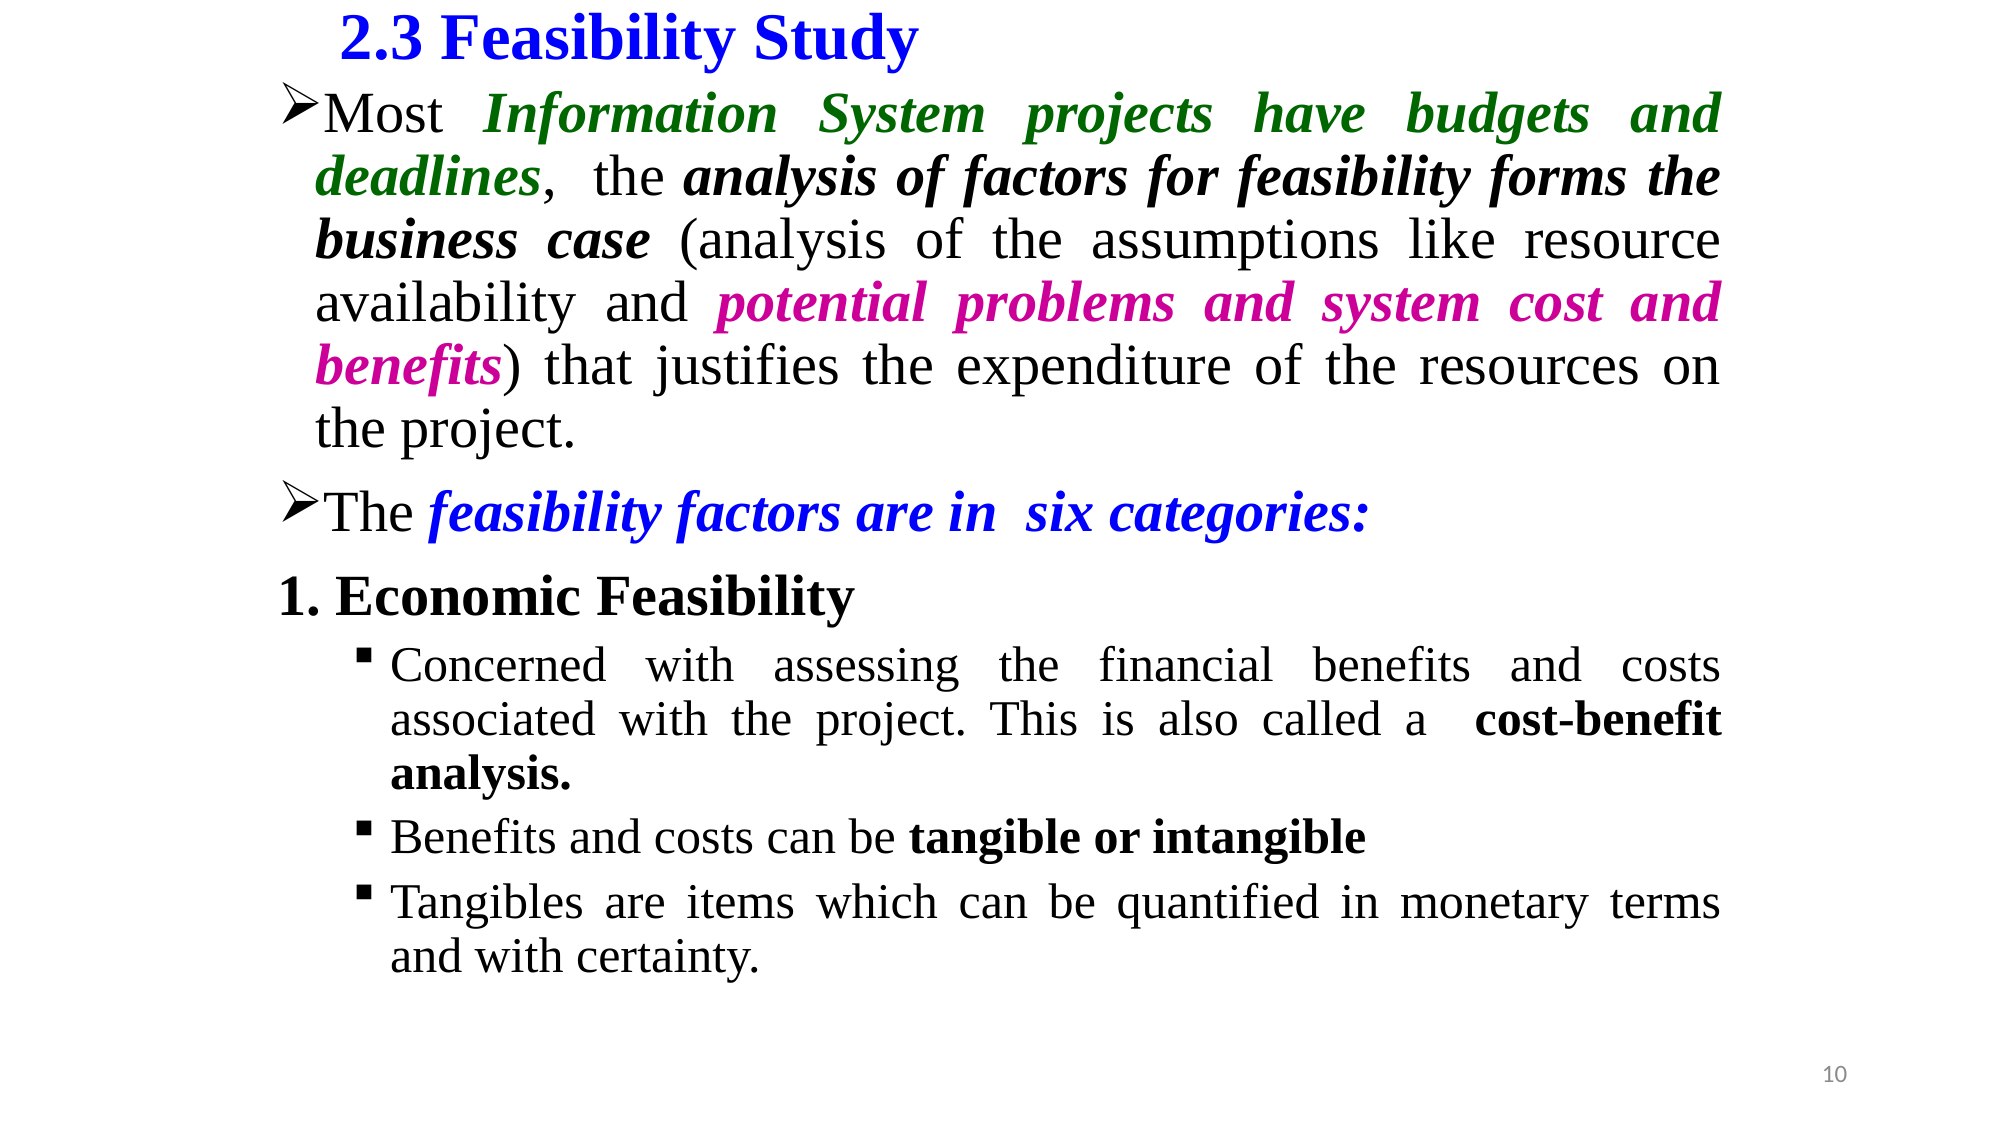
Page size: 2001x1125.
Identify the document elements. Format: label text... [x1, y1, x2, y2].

title 2.3 Feasibility Study [324, 9, 1675, 75]
list Most Information System projects have budgets and deadlines, the analysis of factors for feasibility forms the business case (analysis of the assumptions like resource availability and potential problems and system cost and benefits) that justifies the expenditure of the resources on the project. The feasibility factors are in six categories: 1. Economic Feasibility Concerned with assessing the financial benefits and costs associated with the project. This is also called a cost-benefit analysis. Benefits and costs can be tangible or intangible Tangibles are items which can be quantified in monetary terms and with certainty. [262, 75, 1738, 1113]
slide_number 10 [1412, 1042, 1863, 1103]
